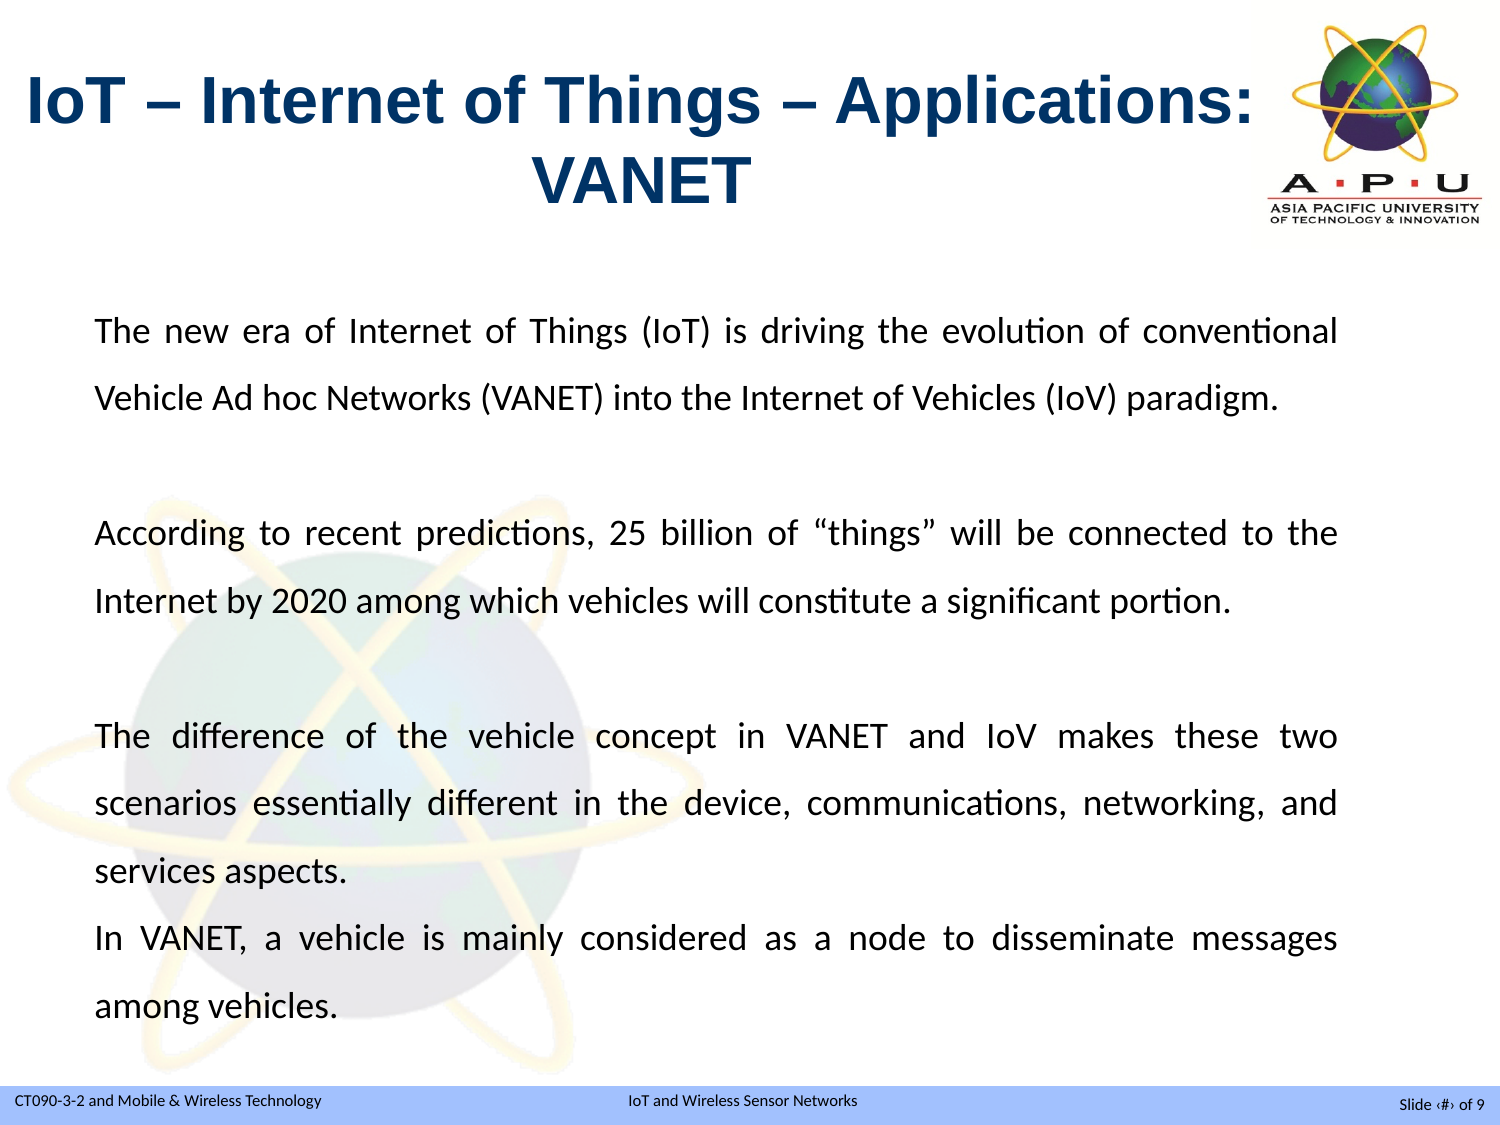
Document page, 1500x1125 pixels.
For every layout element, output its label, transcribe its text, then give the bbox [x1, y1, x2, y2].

picture [1251, 0, 1500, 249]
footer Slide ‹#› of 9 [1024, 1086, 1500, 1125]
text_box The new era of Internet of Things (IoT) is driving the evolution of conventional Vehicle Ad hoc Networks (VANET) into the Internet of Vehicles (IoV) paradigm. According to recent predictions, 25 billion of “things” will be connected to the Internet by 2020 among which vehicles will constitute a significant portion. The difference of the vehicle concept in VANET and IoV makes these two scenarios essentially different in the device, communications, networking, and services aspects. In VANET, a vehicle is mainly considered as a node to disseminate messages among vehicles. [79, 276, 1355, 1079]
text_box IoT – Internet of Things – Applications: VANET [0, 88, 1355, 276]
